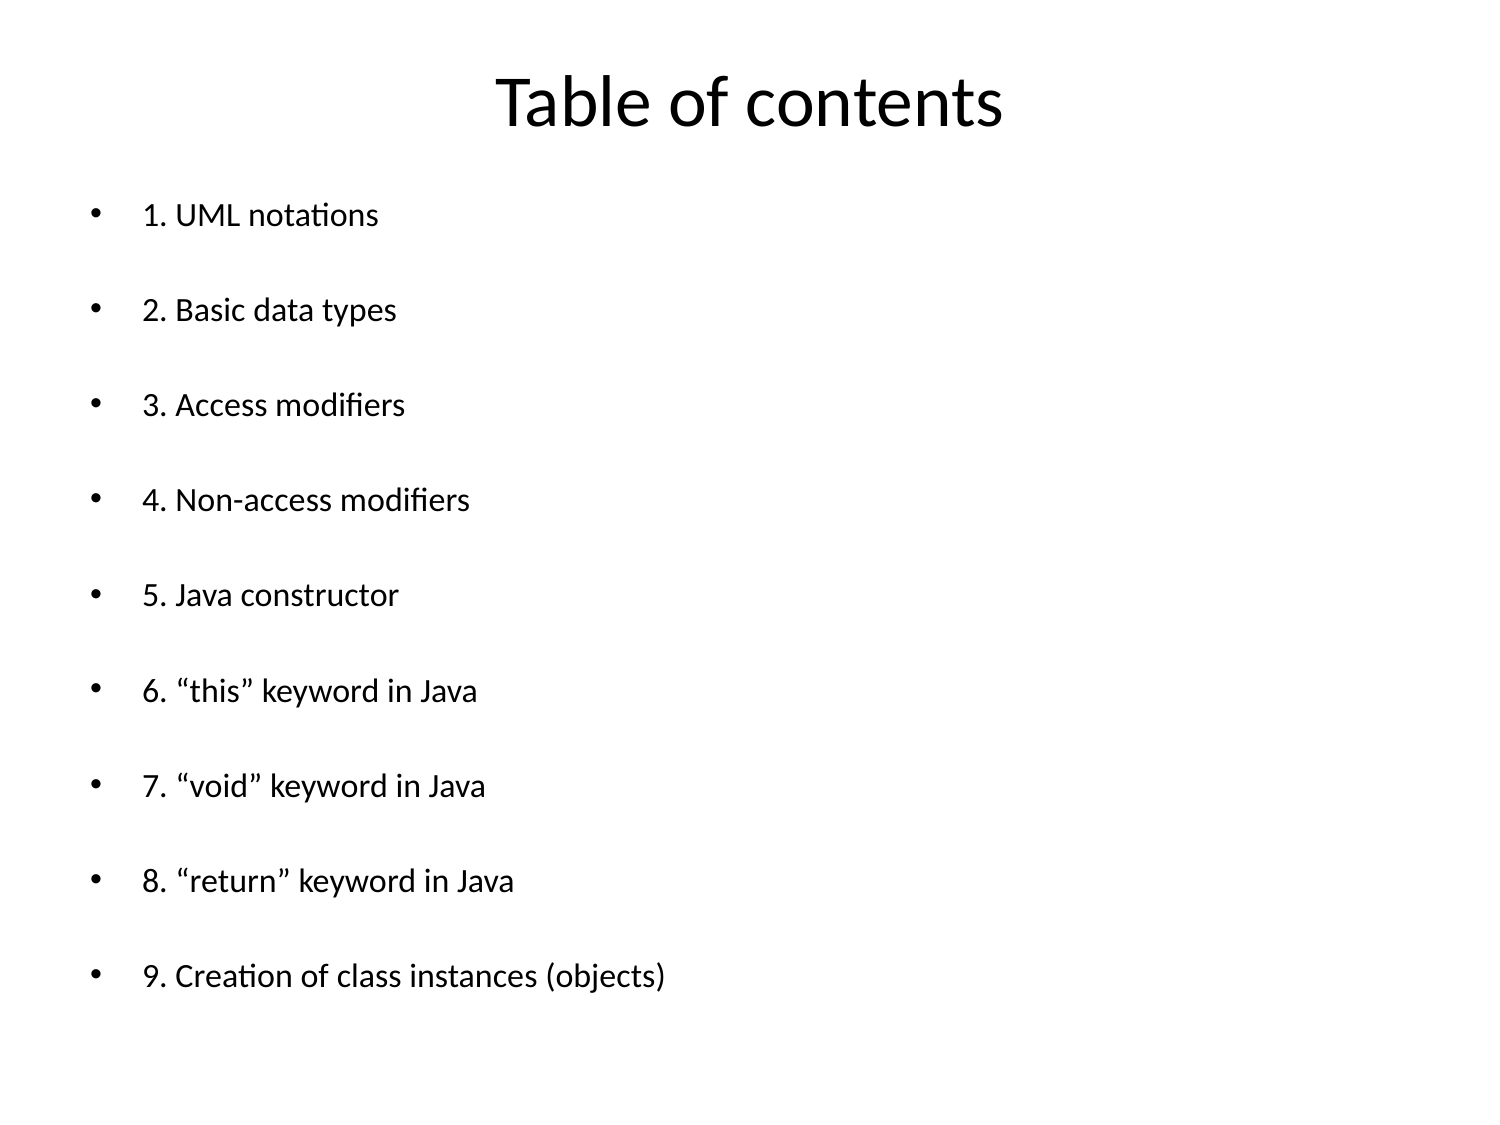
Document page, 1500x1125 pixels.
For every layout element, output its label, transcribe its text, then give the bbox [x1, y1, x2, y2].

list 1. UML notations 2. Basic data types 3. Access modifiers 4. Non-access modifiers 5. Java constructor 6. “this” keyword in Java 7. “void” keyword in Java 8. “return” keyword in Java 9. Creation of class instances (objects) [75, 184, 1425, 1005]
title Table of contents [75, 45, 1425, 149]
